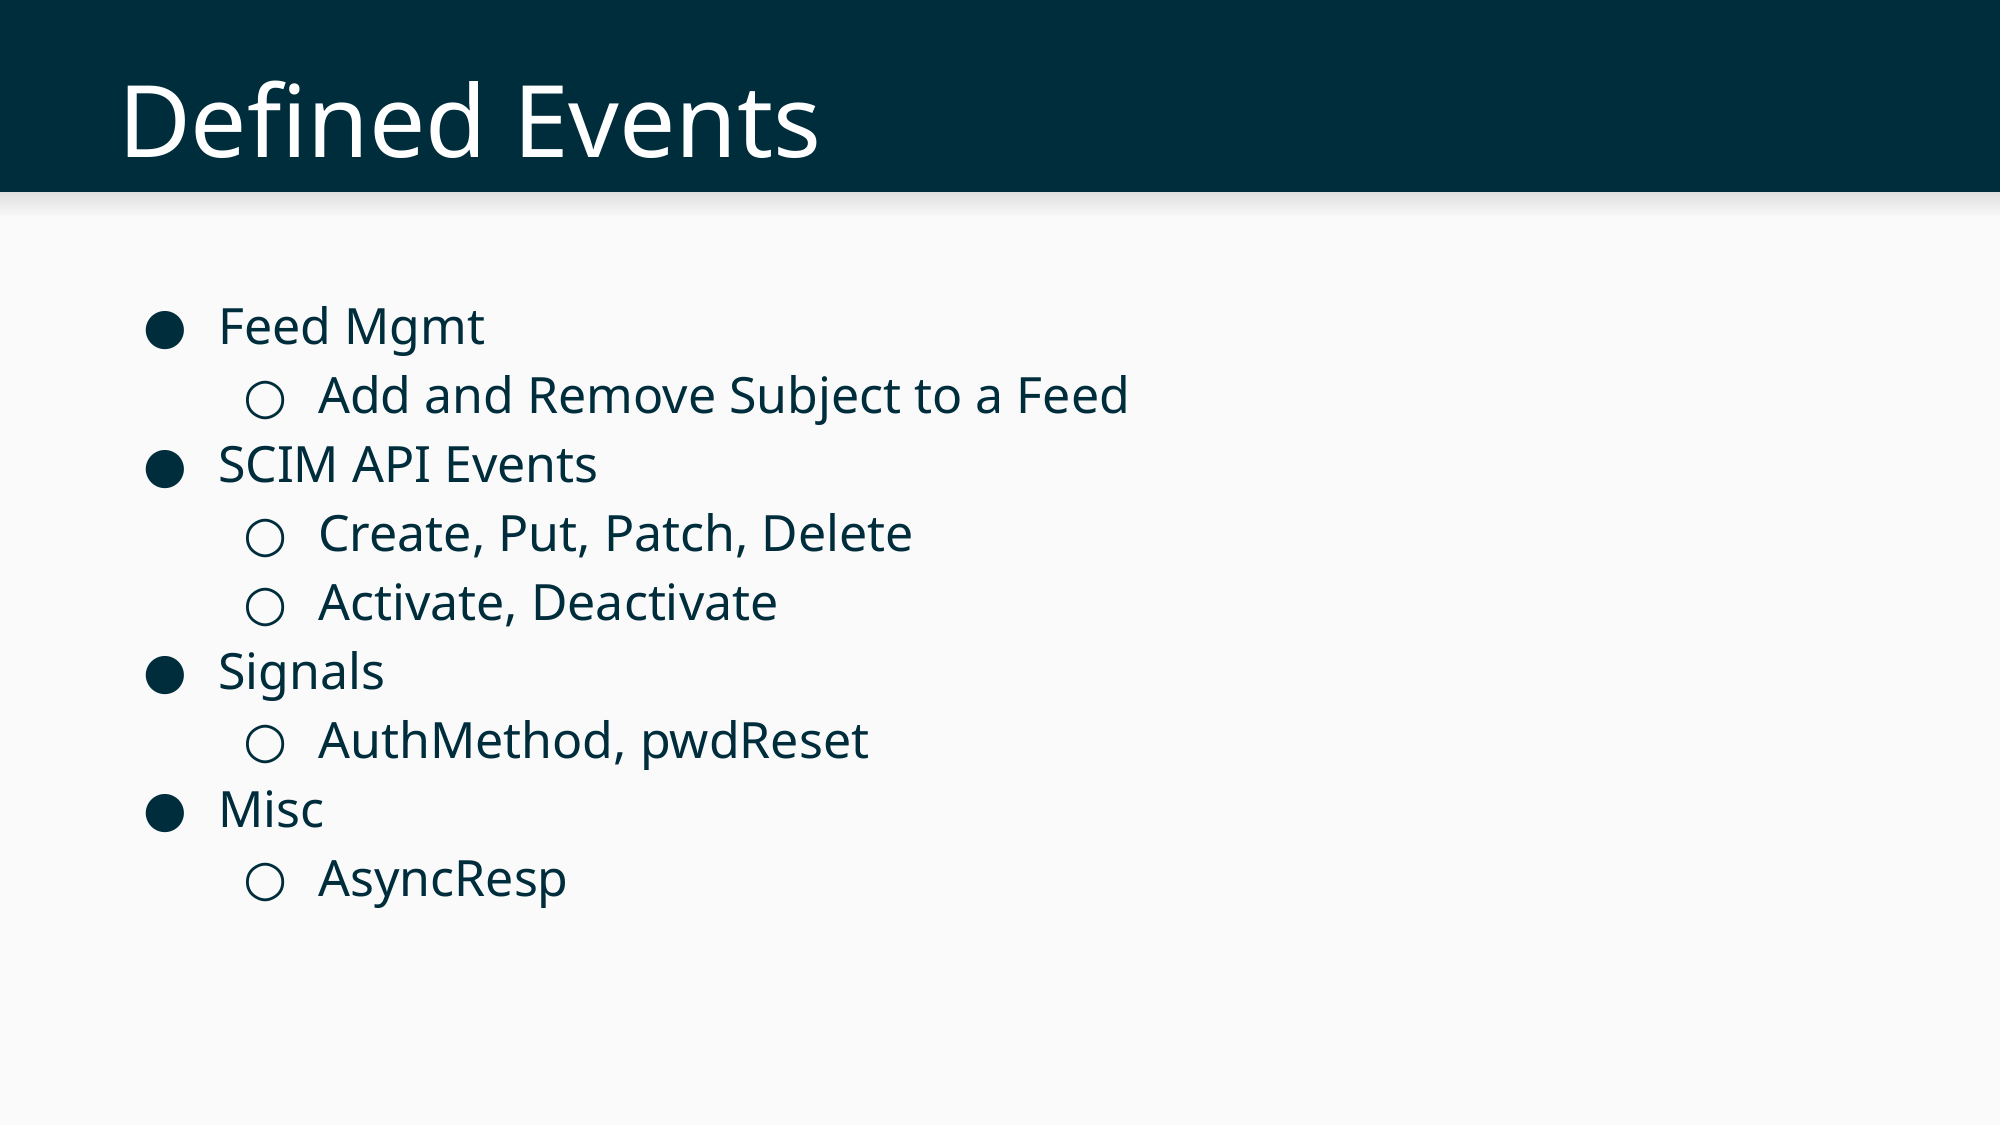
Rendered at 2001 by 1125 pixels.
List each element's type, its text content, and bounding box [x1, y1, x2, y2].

title Defined Events [103, 47, 1902, 193]
list Feed Mgmt Add and Remove Subject to a Feed SCIM API Events Create, Put, Patch, Delete Activate, Deactivate Signals AuthMethod, pwdReset Misc AsyncResp [103, 270, 1902, 1013]
